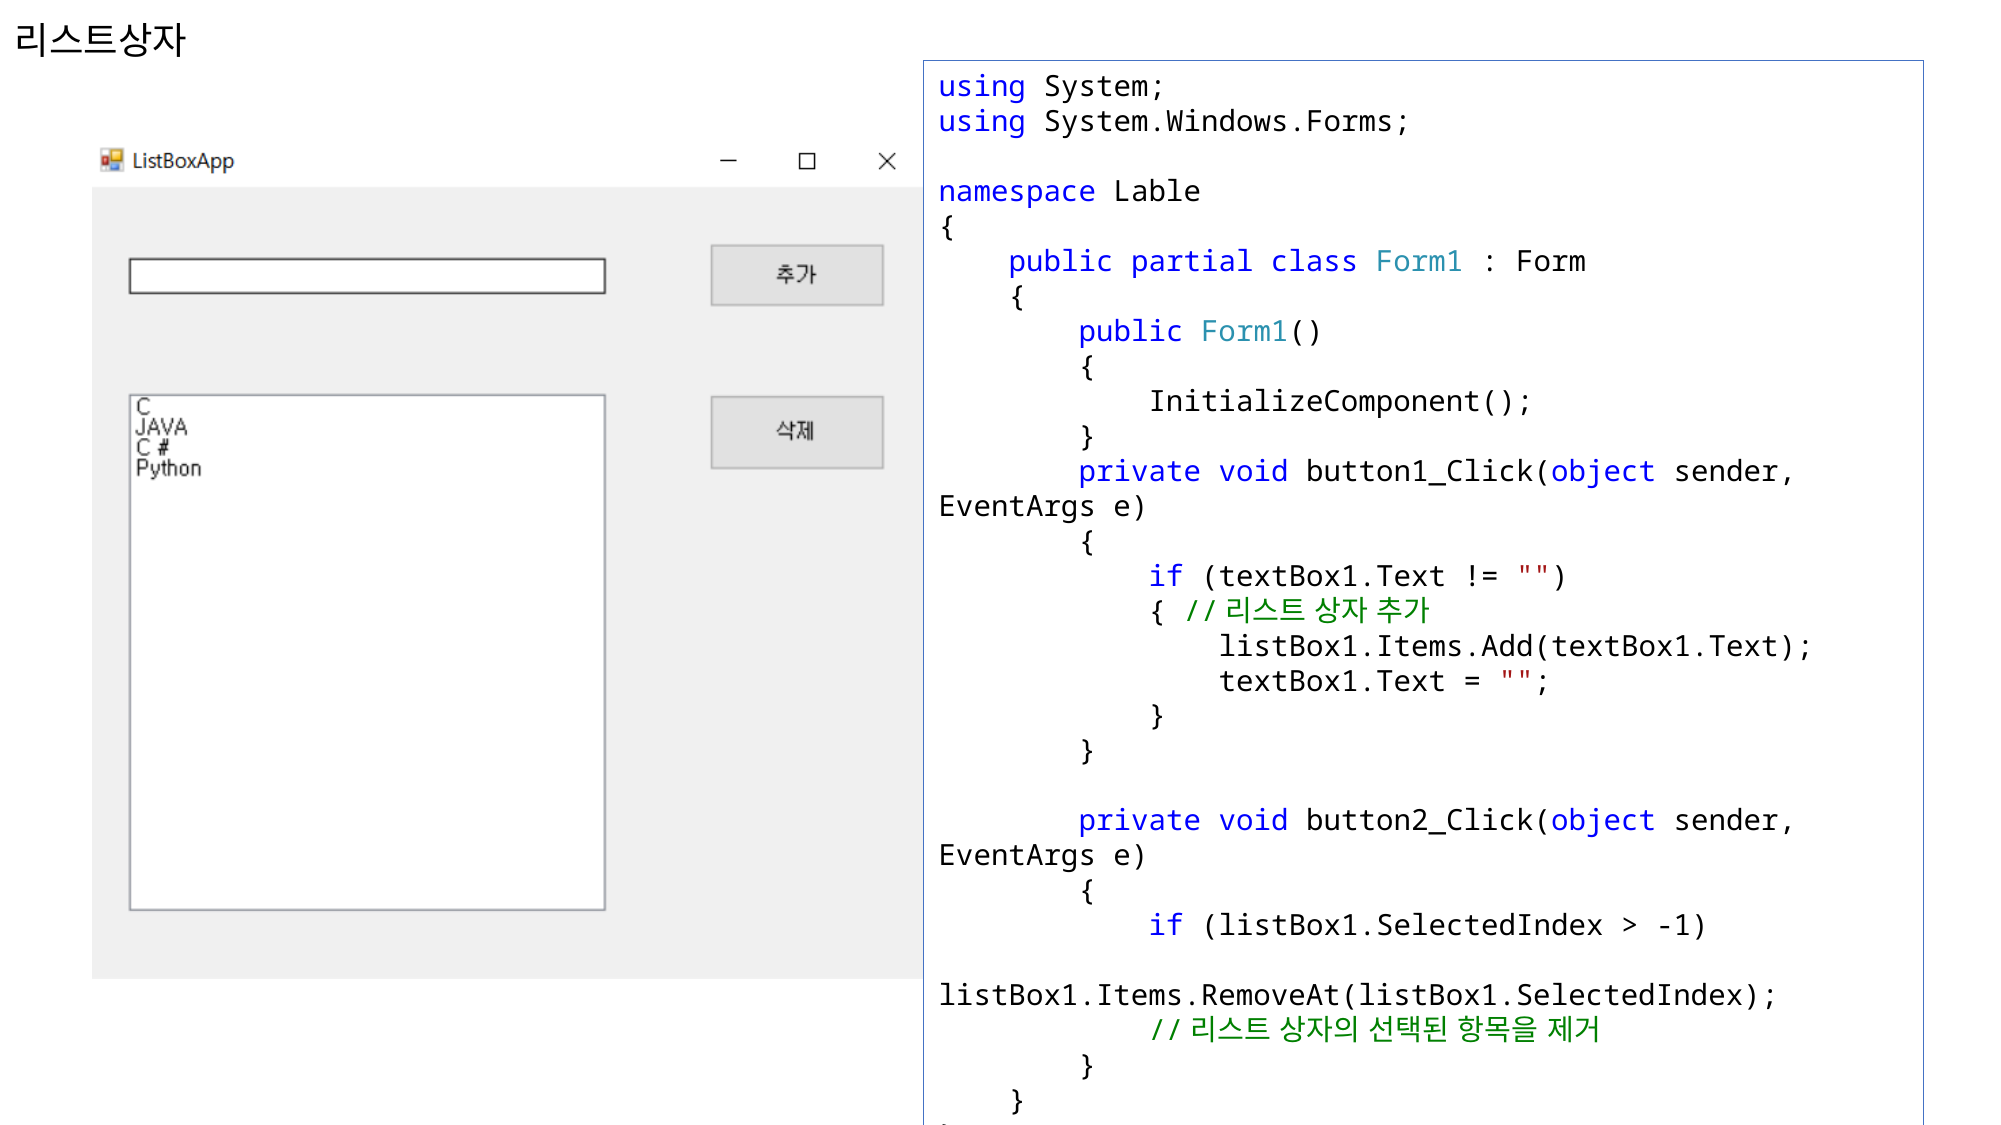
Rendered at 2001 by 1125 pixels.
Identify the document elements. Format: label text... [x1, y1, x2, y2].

picture [92, 145, 924, 979]
text_box using System; using System.Windows.Forms; namespace Lable { public partial class Form1 : Form { public Form1() { InitializeComponent(); } private void button1_Click(object sender, EventArgs e) { if (textBox1.Text != "") { //리스트 상자 추가 listBox1.Items.Add(textBox1.Text); textBox1.Text = ""; } } private void button2_Click(object sender, EventArgs e) { if (listBox1.SelectedIndex > -1) listBox1.Items.RemoveAt(listBox1.SelectedIndex); //리스트 상자의 선택된 항목을 제거 } } } [923, 60, 1924, 1125]
text_box 리스트상자 [0, 10, 435, 70]
